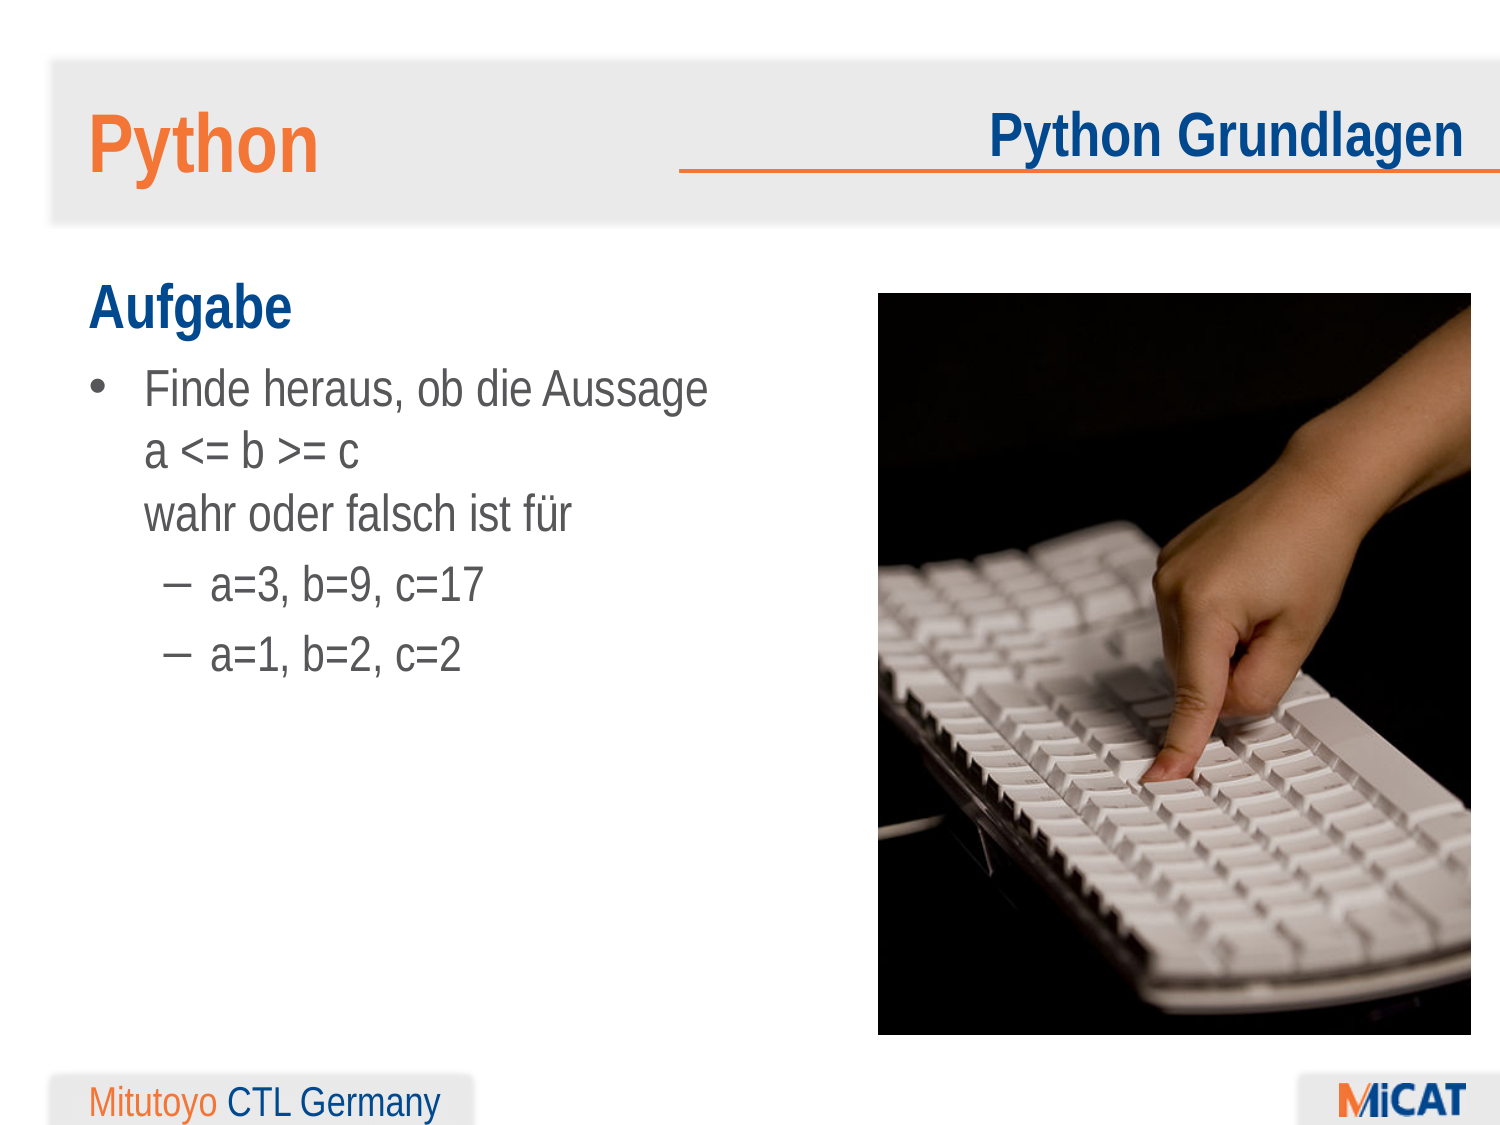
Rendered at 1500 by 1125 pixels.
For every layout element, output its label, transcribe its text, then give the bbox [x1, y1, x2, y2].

list Python Grundlagen [524, 94, 1466, 171]
list Python [88, 88, 680, 190]
list Finde heraus, ob die Aussage a <= b >= c wahr oder falsch ist für a=3, b=9, c=17 a=1, b=2, c=2 [88, 354, 833, 1118]
list Aufgabe [88, 265, 1471, 355]
picture [878, 292, 1471, 1036]
picture [1339, 1083, 1466, 1117]
